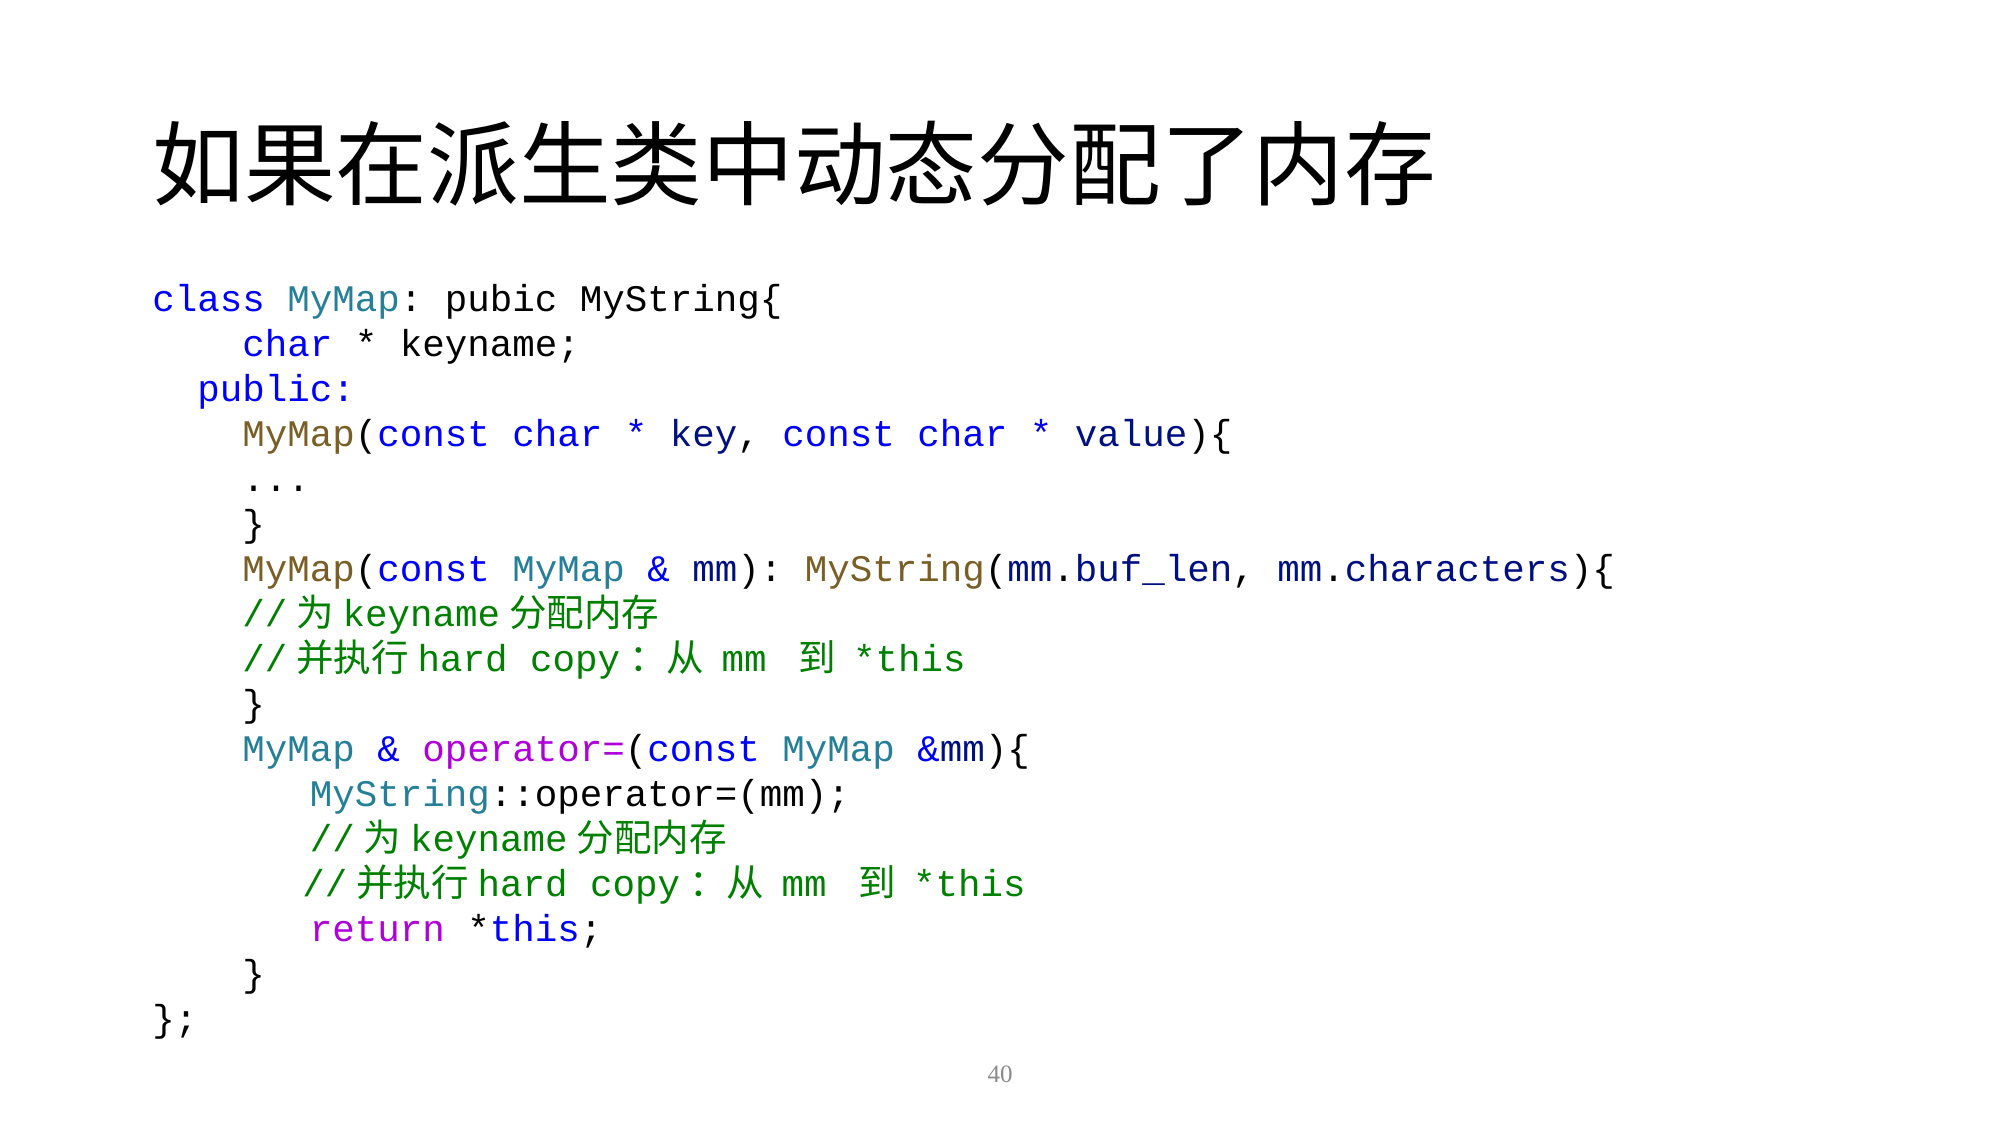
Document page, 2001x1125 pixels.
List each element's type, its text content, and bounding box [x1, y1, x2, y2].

title 如果在派生类中动态分配了内存 [137, 59, 1863, 278]
slide_number 40 [938, 1046, 1062, 1103]
text_box class MyMap: pubic MyString{ char * keyname; public: MyMap(const char * key, const char * value){ ... } MyMap(const MyMap & mm): MyString(mm.buf_len, mm.characters){ //为keyname分配内存 //并执行hard copy：从 mm 到 *this } MyMap & operator=(const MyMap &mm){ MyString::operator=(mm); //为keyname分配内存 //并执行hard copy：从 mm 到 *this return *this; } }; [137, 266, 1775, 1046]
